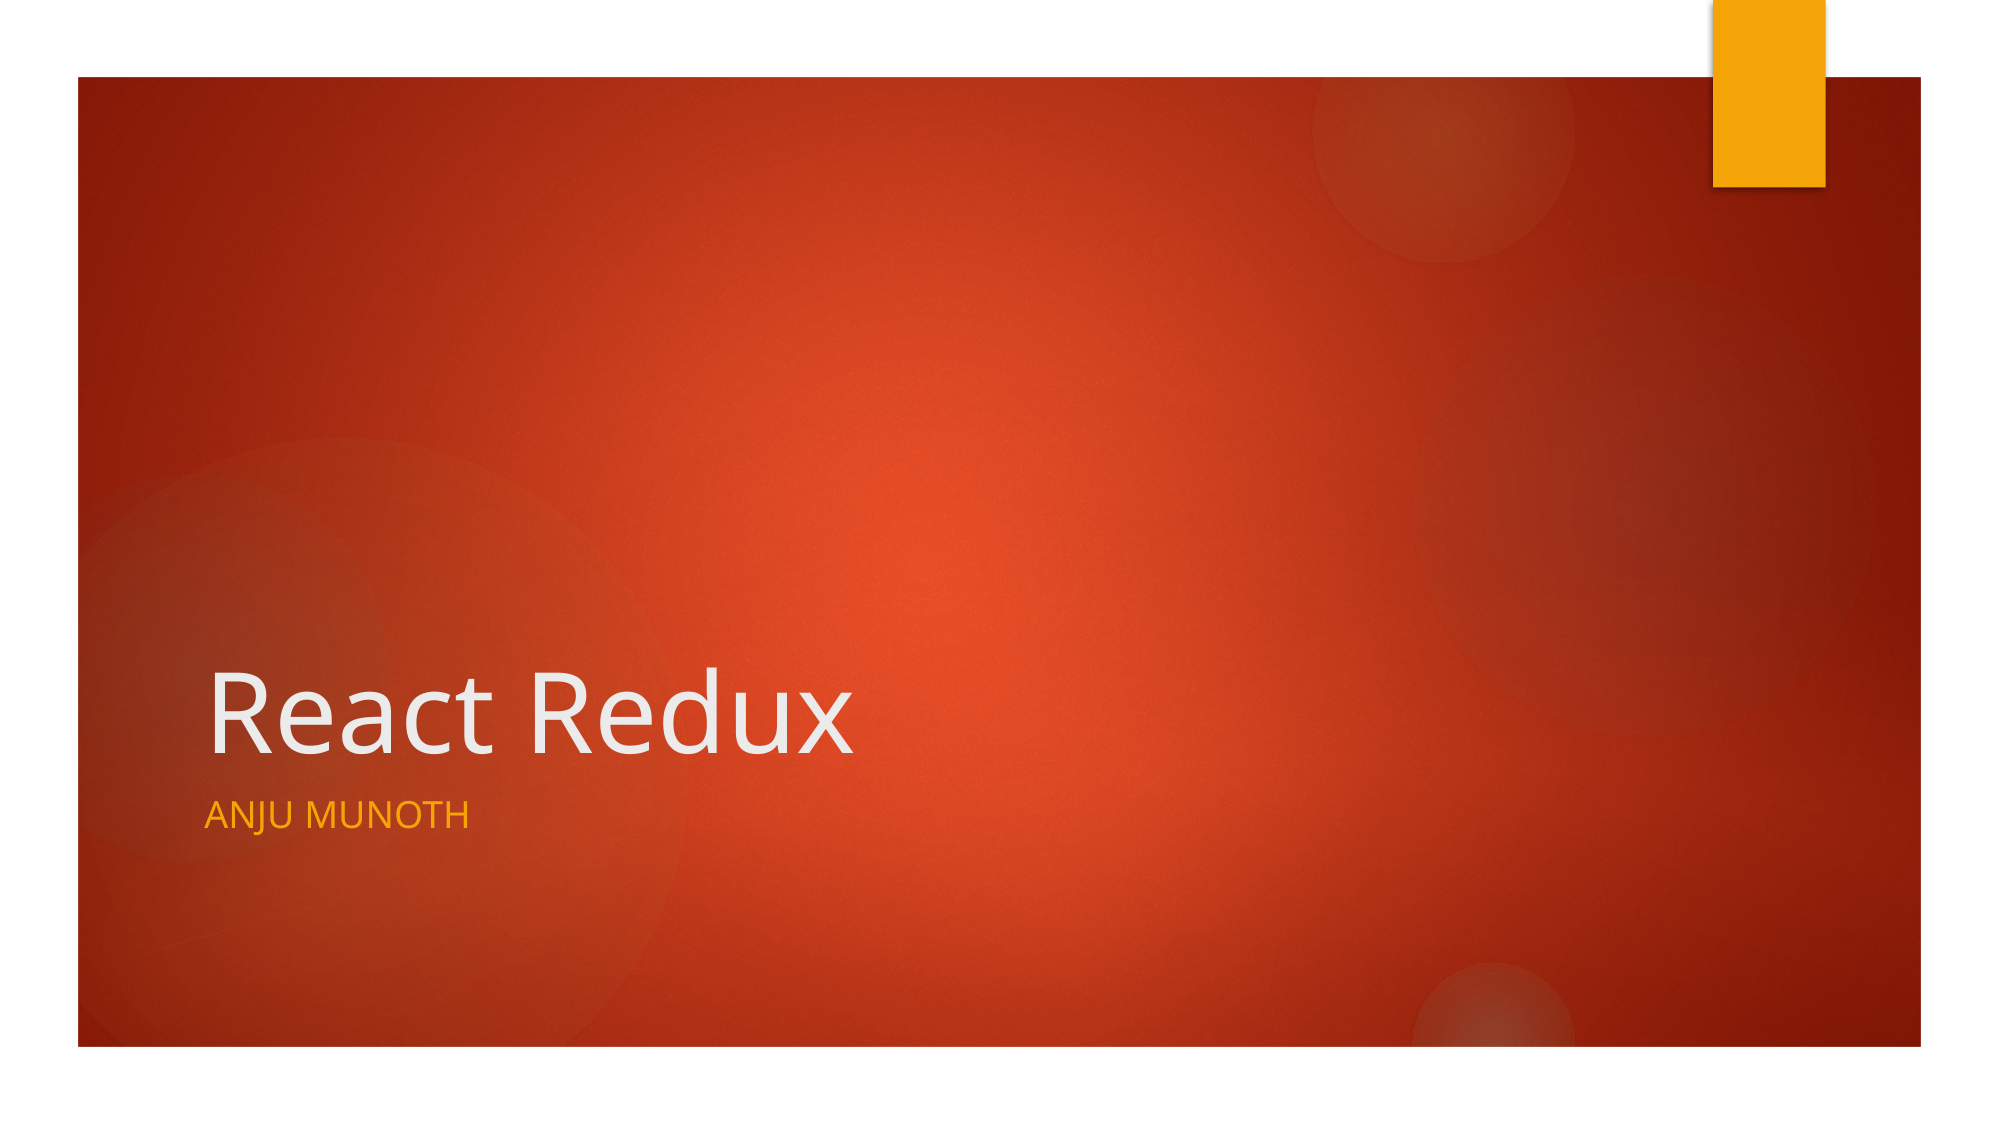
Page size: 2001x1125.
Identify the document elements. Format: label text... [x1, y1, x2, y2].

subtitle Anju munoth [189, 783, 1638, 925]
title React Redux [189, 344, 1638, 783]
